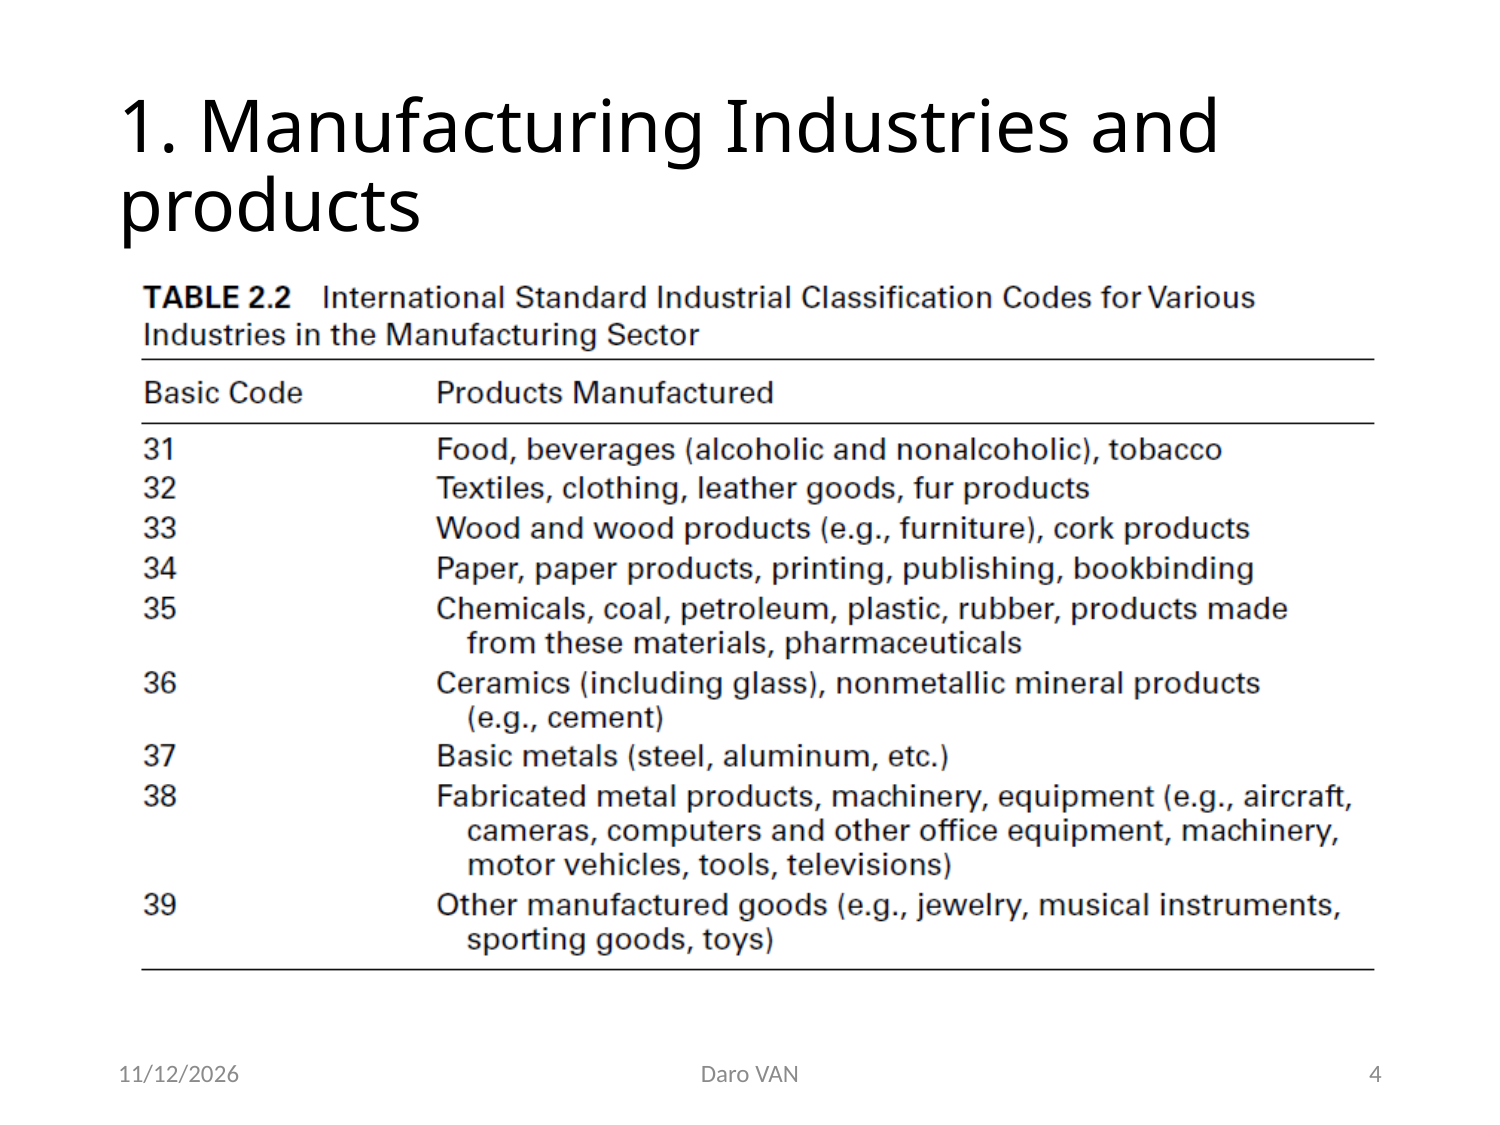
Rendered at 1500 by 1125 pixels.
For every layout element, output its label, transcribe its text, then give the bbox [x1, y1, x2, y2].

slide_number 4 [1059, 1042, 1397, 1103]
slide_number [103, 1042, 441, 1103]
footer Daro VAN [496, 1042, 1004, 1103]
picture [103, 277, 1385, 981]
title 1. Manufacturing Industries and products [103, 59, 1397, 278]
